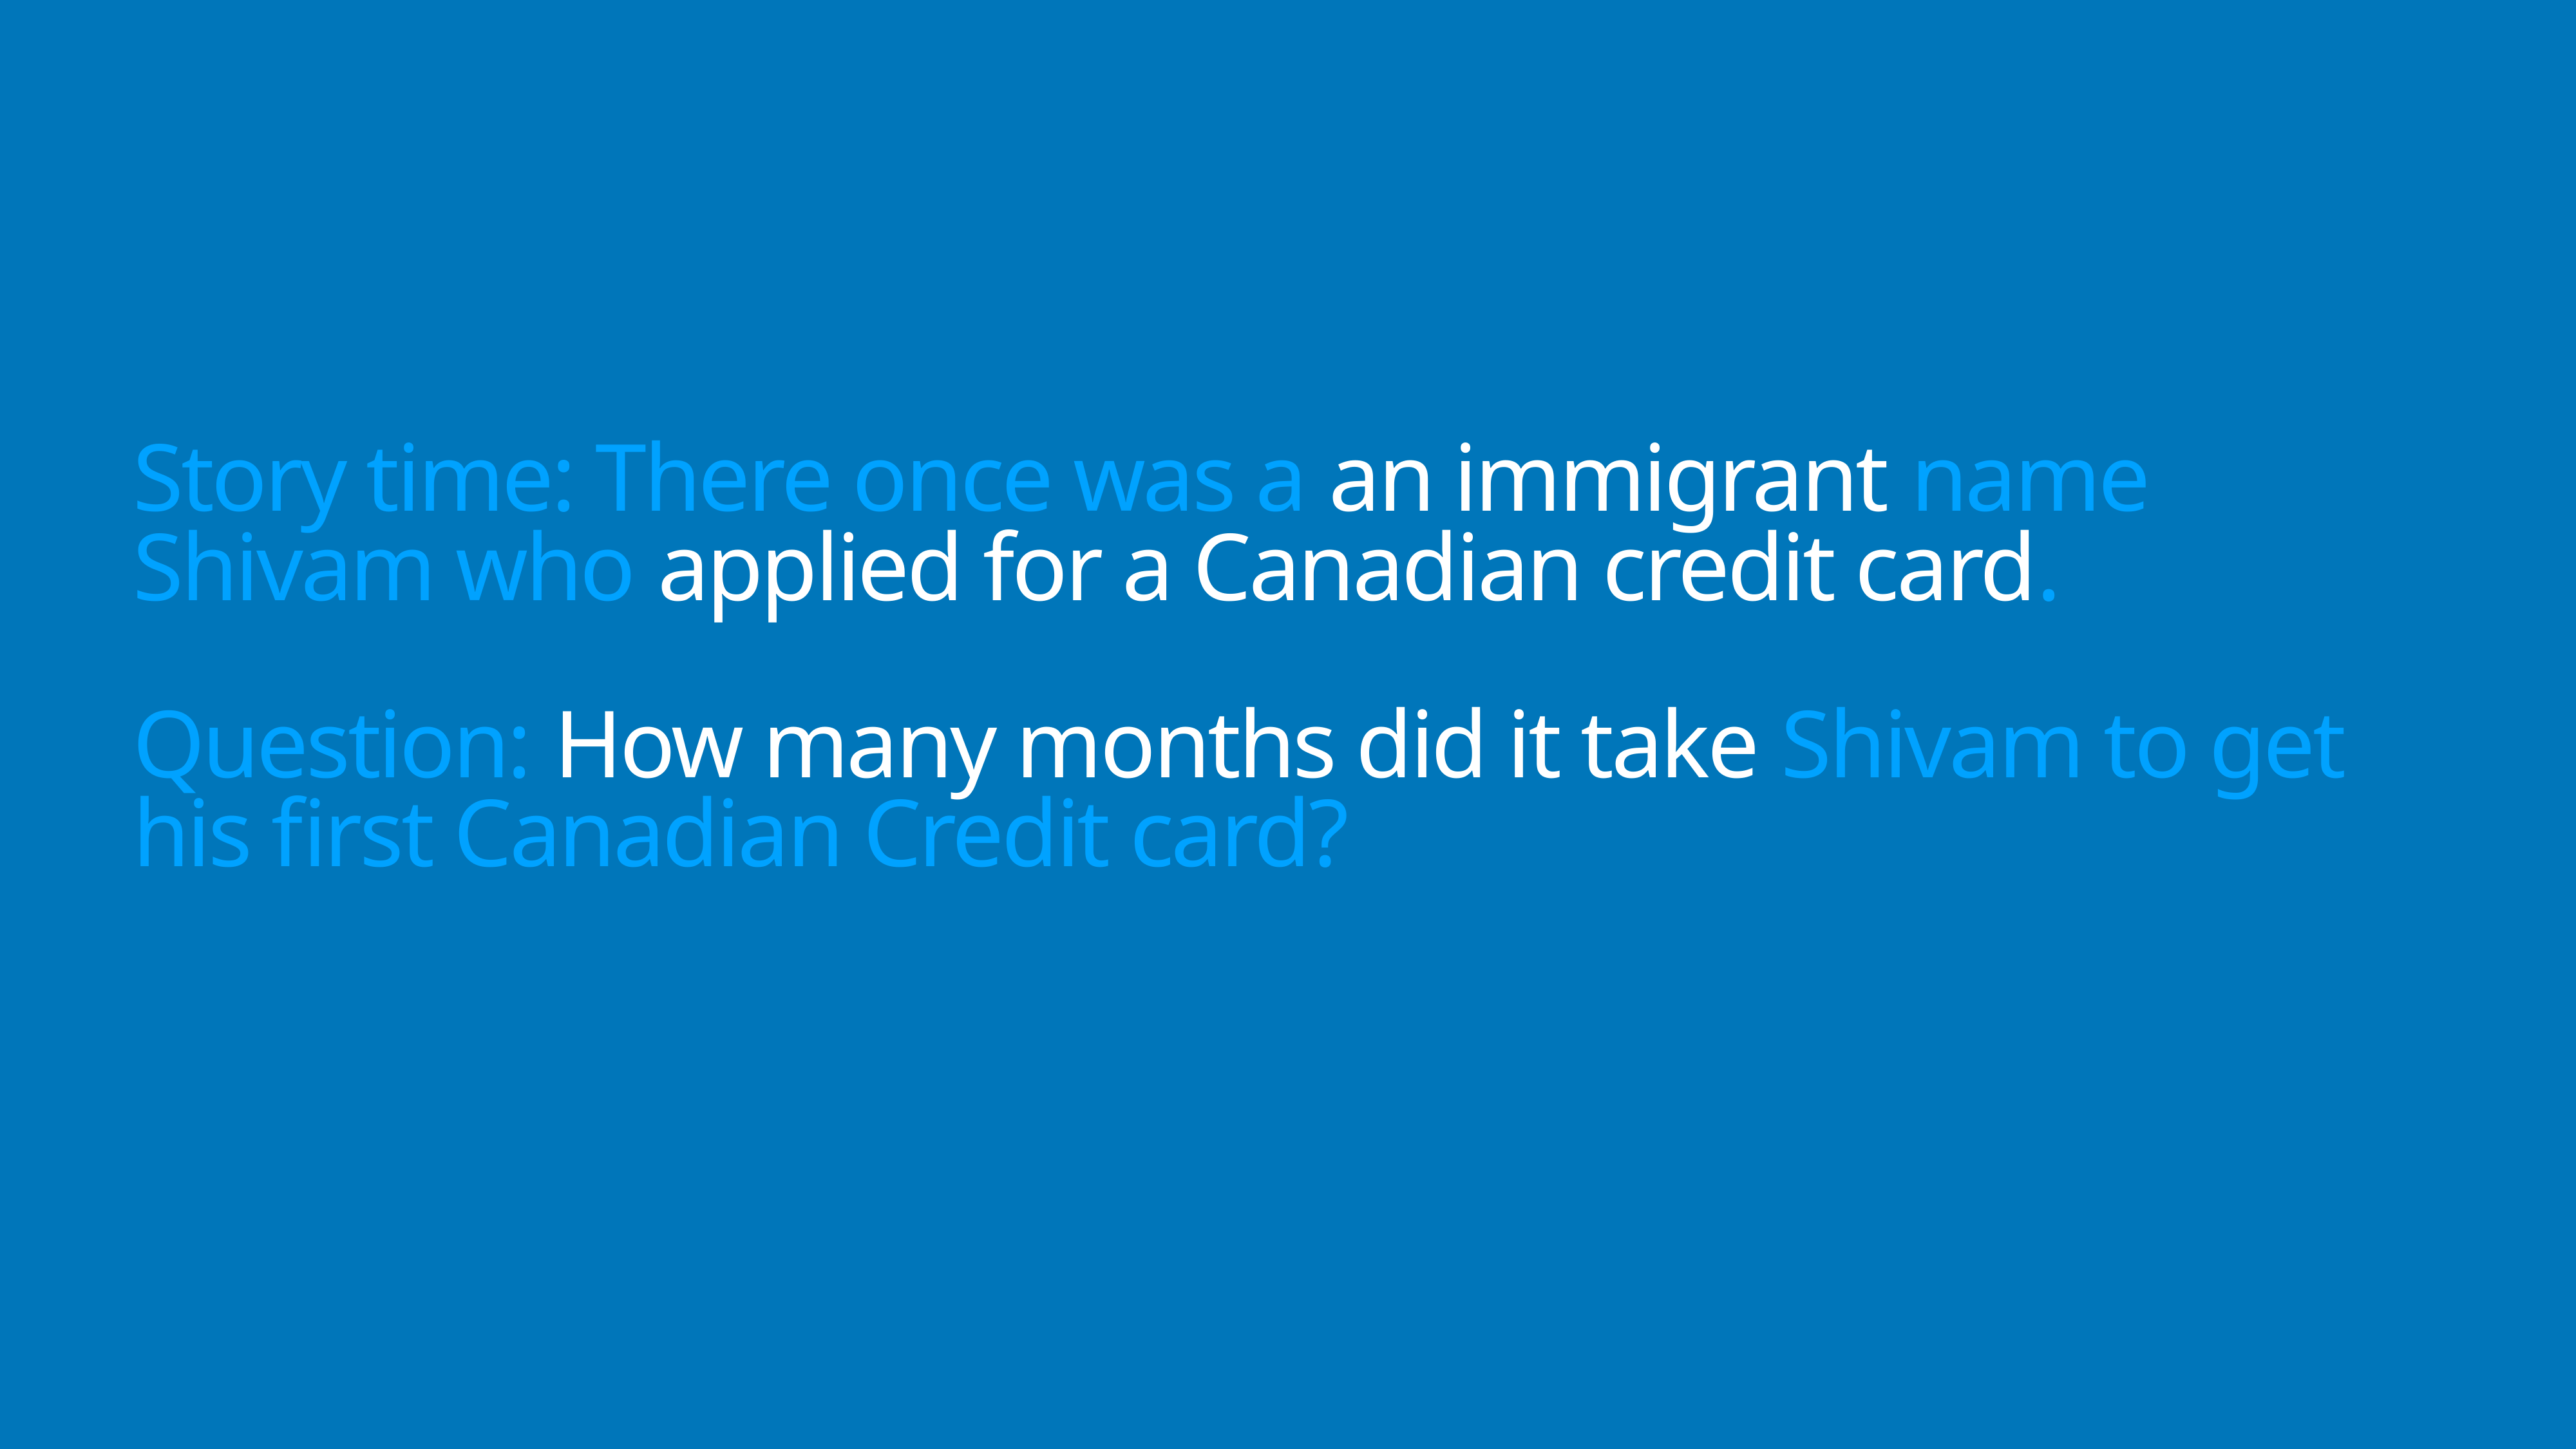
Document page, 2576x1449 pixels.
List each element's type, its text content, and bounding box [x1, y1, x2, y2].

title Story time: There once was a an immigrant name Shivam who applied for a Canadian credit card. Question: How many months did it take Shivam to get his first Canadian Credit card? [127, 416, 2449, 909]
